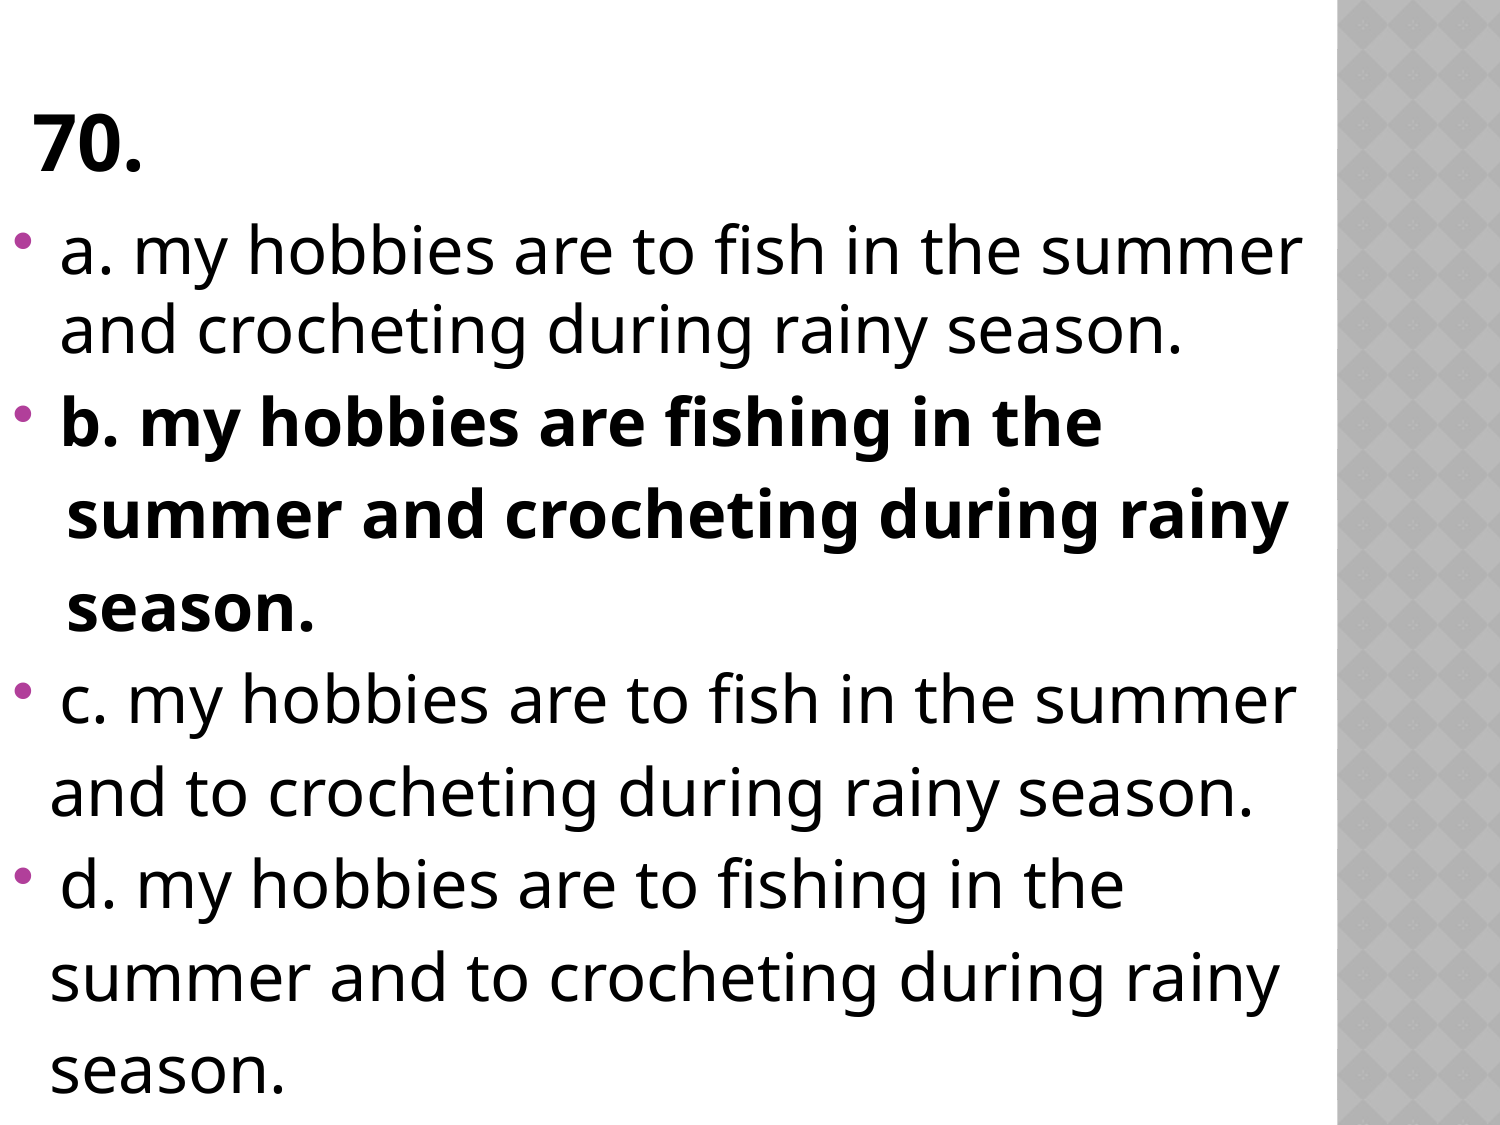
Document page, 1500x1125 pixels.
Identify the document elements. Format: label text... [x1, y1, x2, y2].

title 70. [24, 0, 1213, 188]
list a. my hobbies are to fish in the summer and crocheting during rainy season. b. my hobbies are fishing in the summer and crocheting during rainy season. c. my hobbies are to fish in the summer and to crocheting during rainy season. d. my hobbies are to fishing in the summer and to crocheting during rainy season. [0, 200, 1325, 1125]
